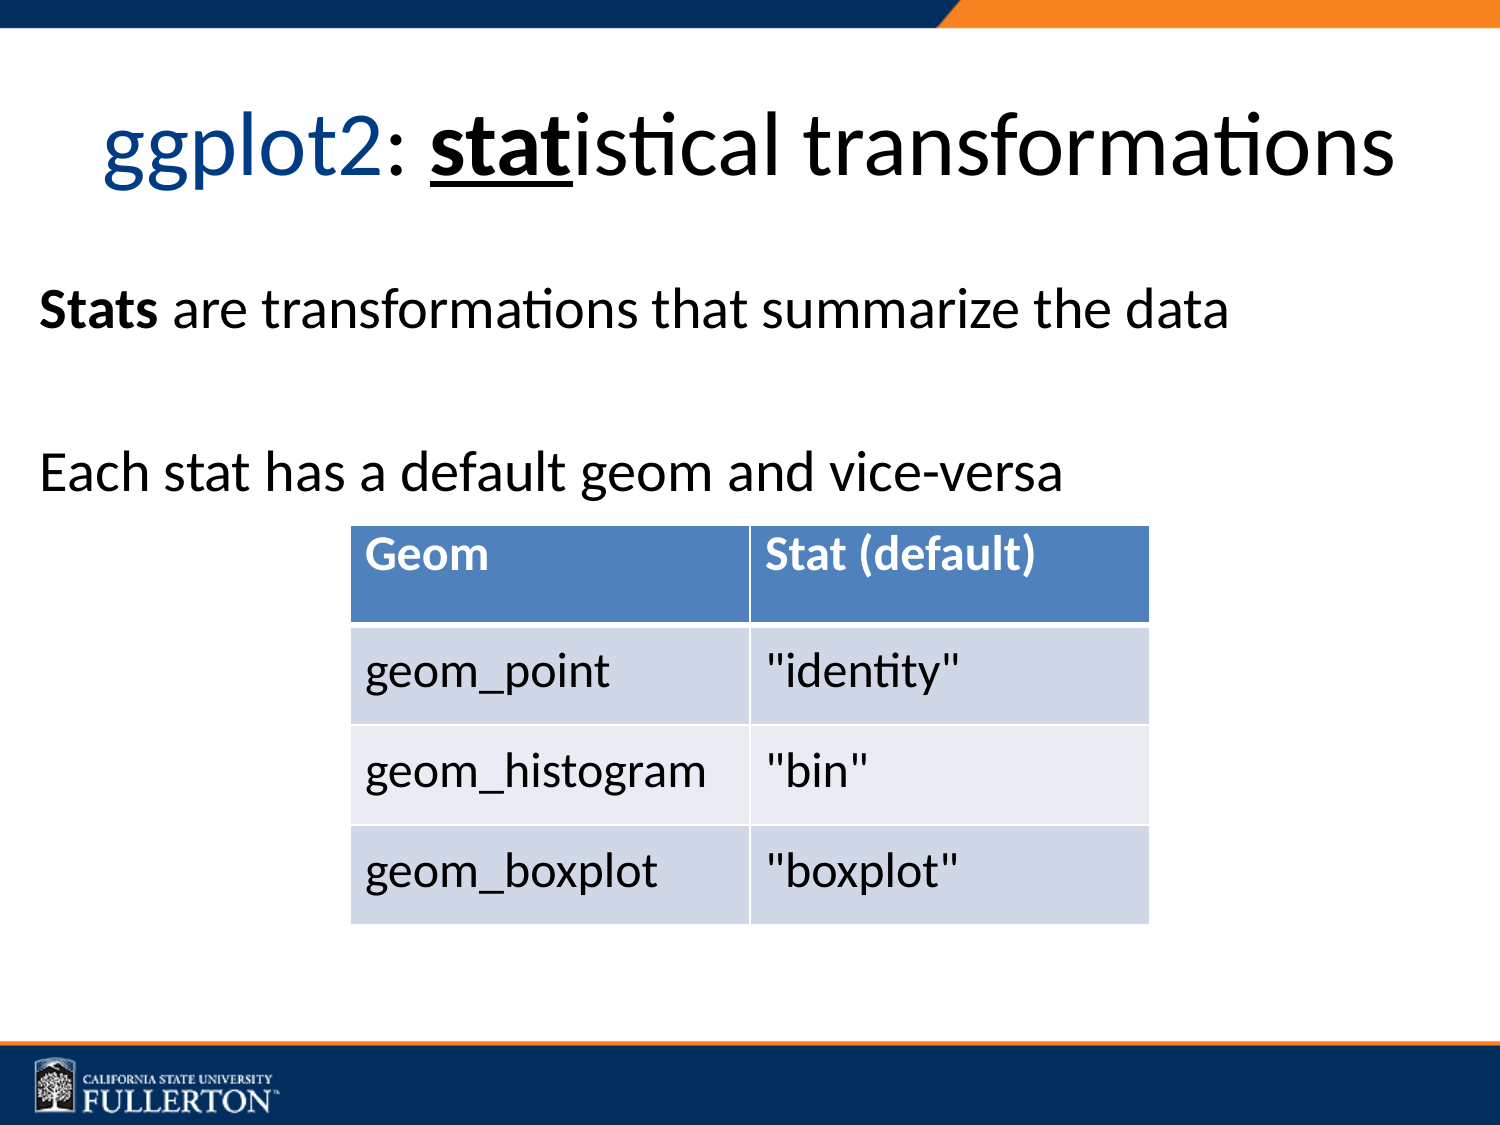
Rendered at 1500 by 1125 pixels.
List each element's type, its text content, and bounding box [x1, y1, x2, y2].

list Stats are transformations that summarize the data Each stat has a default geom and vice-versa [24, 262, 1475, 1005]
table_cell "bin" [751, 726, 1149, 824]
table_header Geom [351, 526, 749, 622]
table_cell geom_histogram [351, 726, 749, 824]
table_cell geom_point [351, 628, 749, 724]
table_cell geom_boxplot [351, 826, 749, 924]
title ggplot2: statistical transformations [75, 45, 1425, 233]
table_header Stat (default) [751, 526, 1149, 622]
picture [0, 0, 1500, 1125]
table_cell "identity" [751, 628, 1149, 724]
table_cell "boxplot" [751, 826, 1149, 924]
